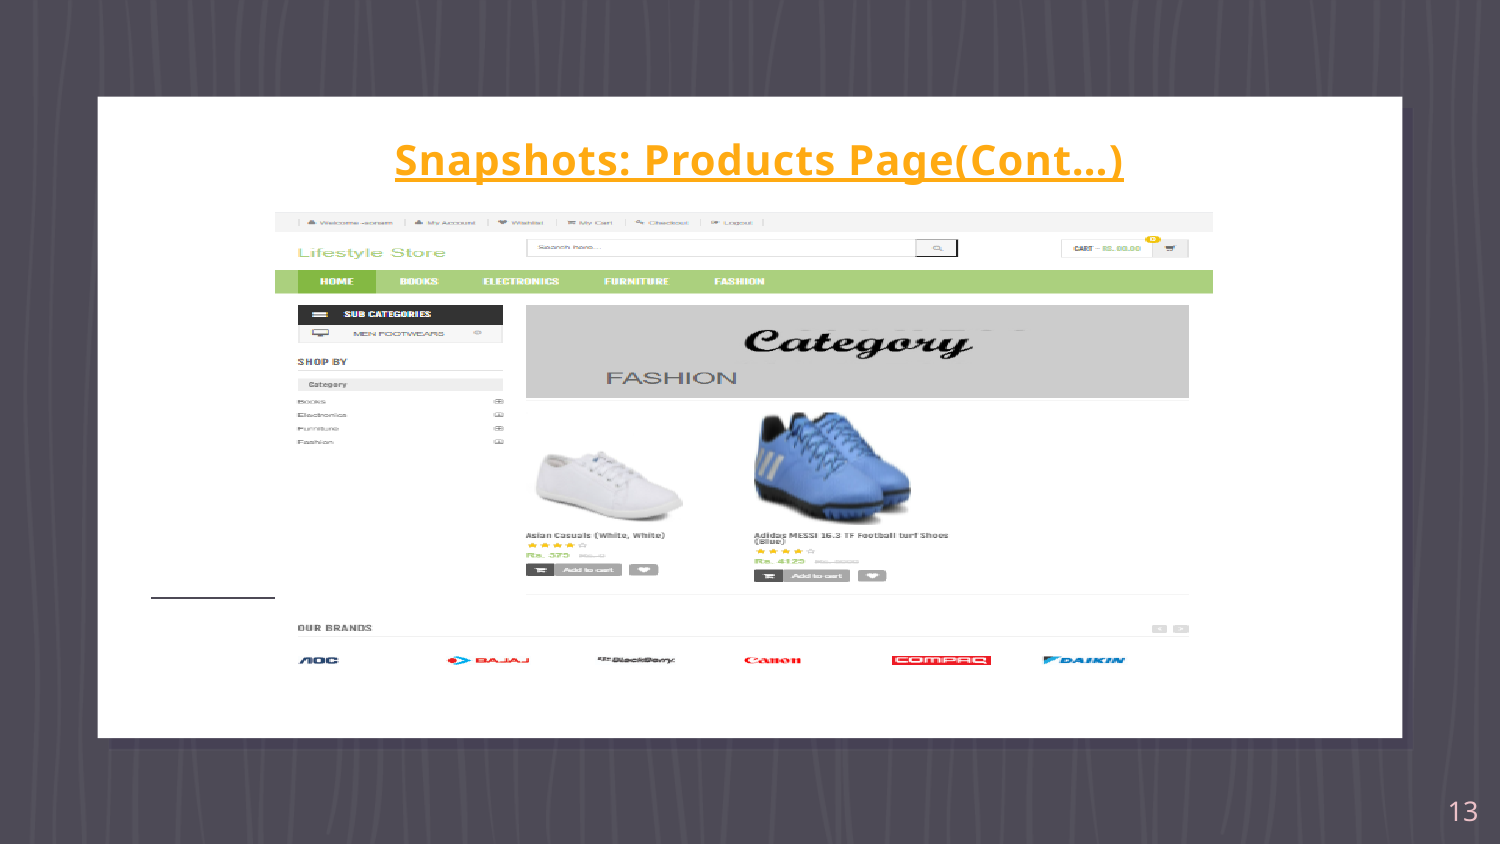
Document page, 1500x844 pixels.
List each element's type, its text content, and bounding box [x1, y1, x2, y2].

picture [274, 209, 1213, 682]
list Snapshots: Products Page(Cont…) [117, 118, 1383, 717]
slide_number 13 [1403, 779, 1494, 844]
